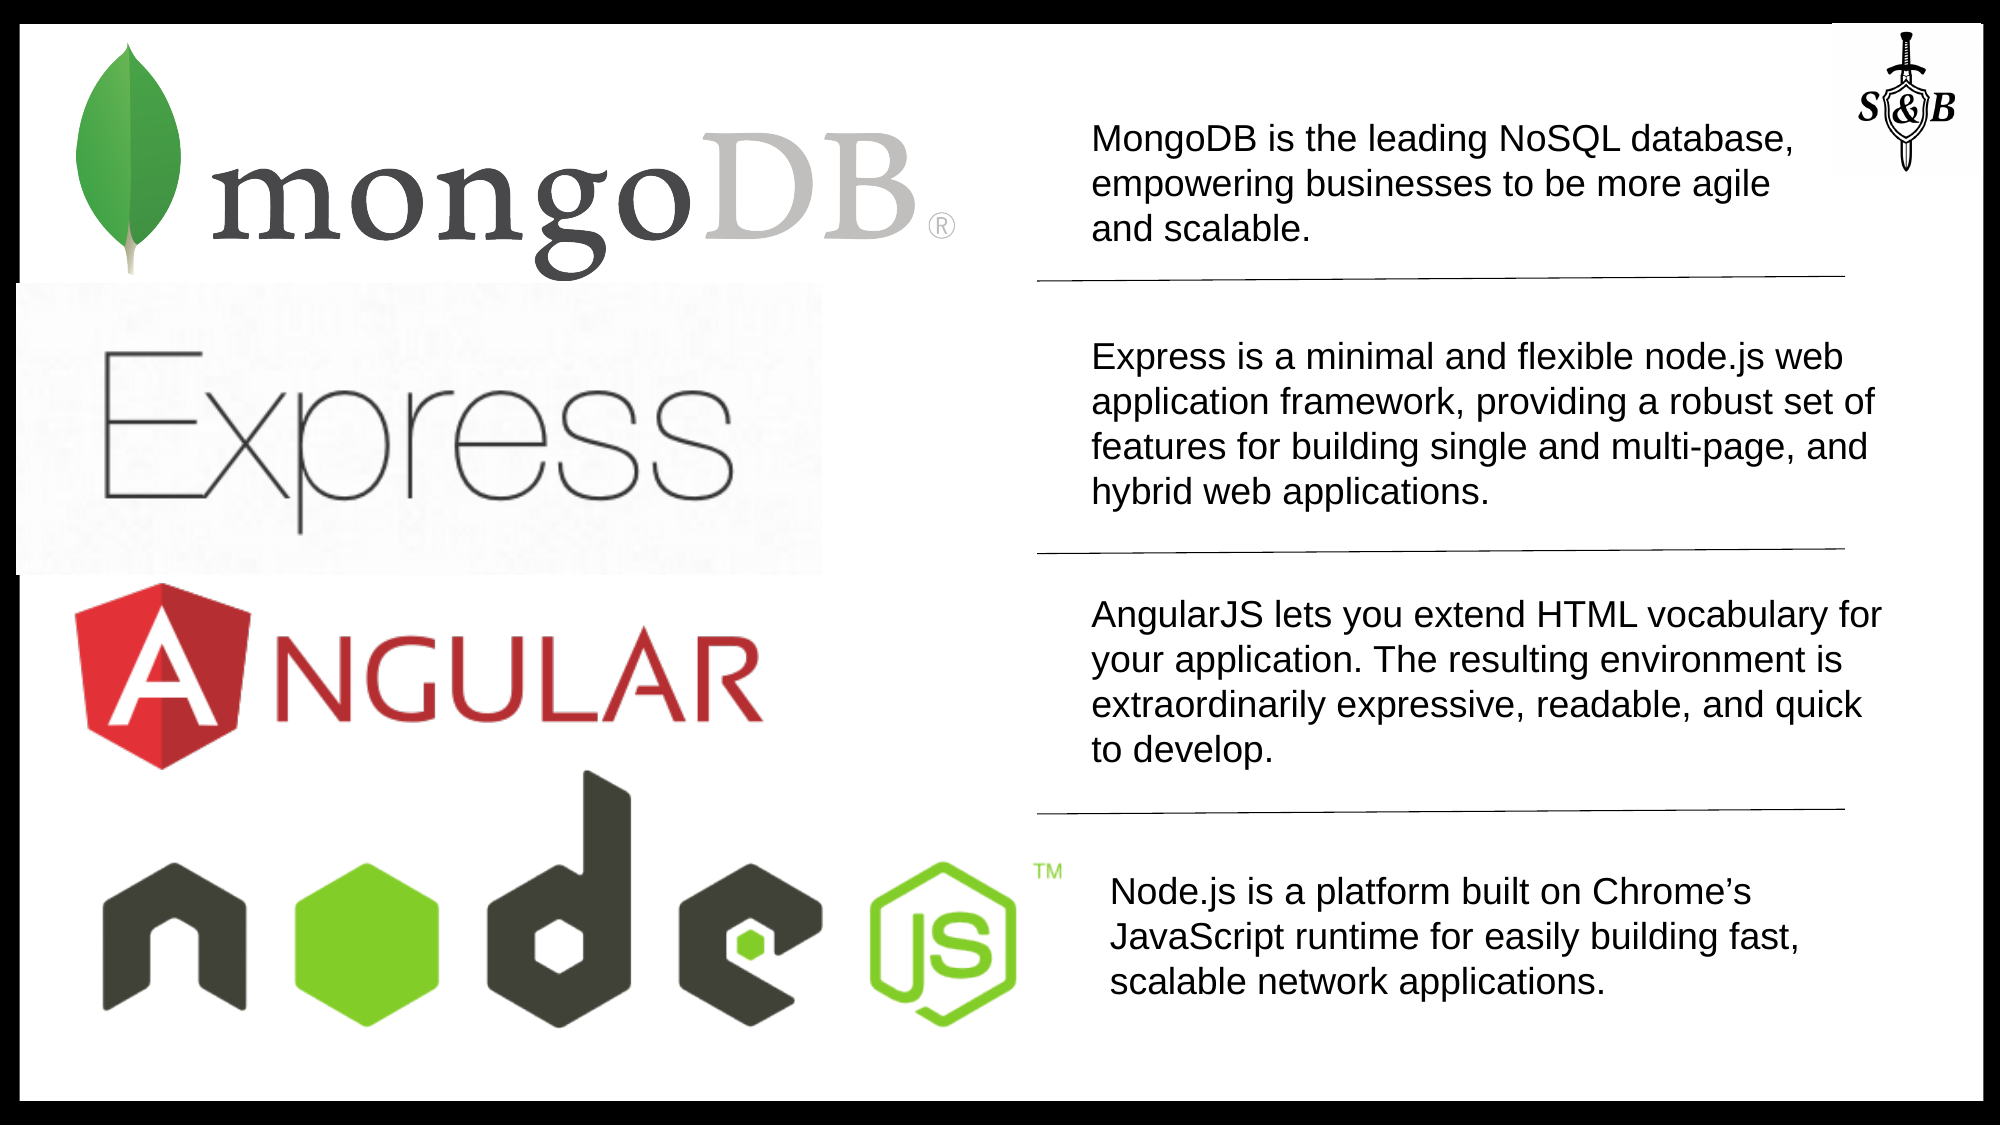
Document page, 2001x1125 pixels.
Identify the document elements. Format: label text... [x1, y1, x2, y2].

text_box MongoDB is the leading NoSQL database, empowering businesses to be more agile and scalable. [1076, 106, 1820, 257]
text_box [0, 0, 2000, 1125]
text_box Express is a minimal and flexible node.js web application framework, providing a robust set of features for building single and multi-page, and hybrid web applications. [1076, 325, 1919, 520]
picture [1832, 23, 1981, 180]
picture [76, 42, 955, 282]
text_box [1037, 809, 1845, 814]
text_box Node.js is a platform built on Chrome’s JavaScript runtime for easily building fast, scalable network applications. [1095, 859, 1938, 1010]
text_box [19, 23, 1984, 1102]
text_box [1037, 548, 1845, 554]
picture [16, 283, 1077, 1125]
text_box AngularJS lets you extend HTML vocabulary for your application. The resulting environment is extraordinarily expressive, readable, and quick to develop. [1076, 582, 1919, 778]
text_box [1037, 276, 1845, 281]
